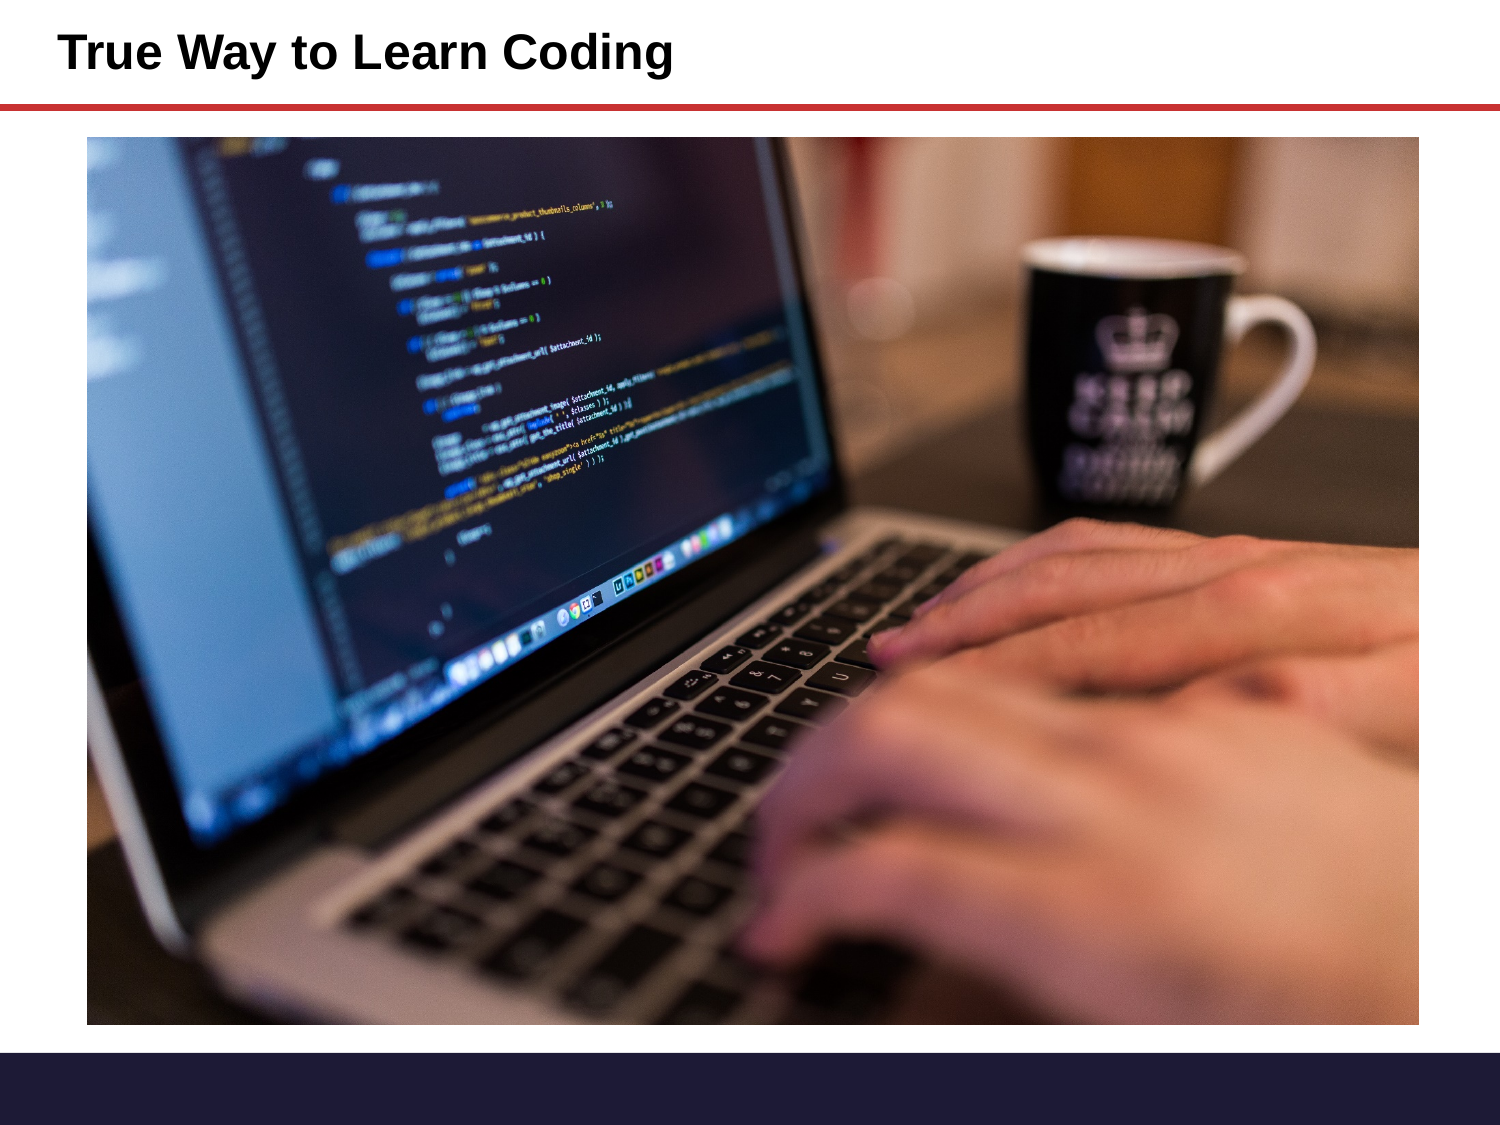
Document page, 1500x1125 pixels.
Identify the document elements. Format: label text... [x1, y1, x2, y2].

picture [87, 137, 1420, 1026]
title True Way to Learn Coding [49, 0, 948, 108]
